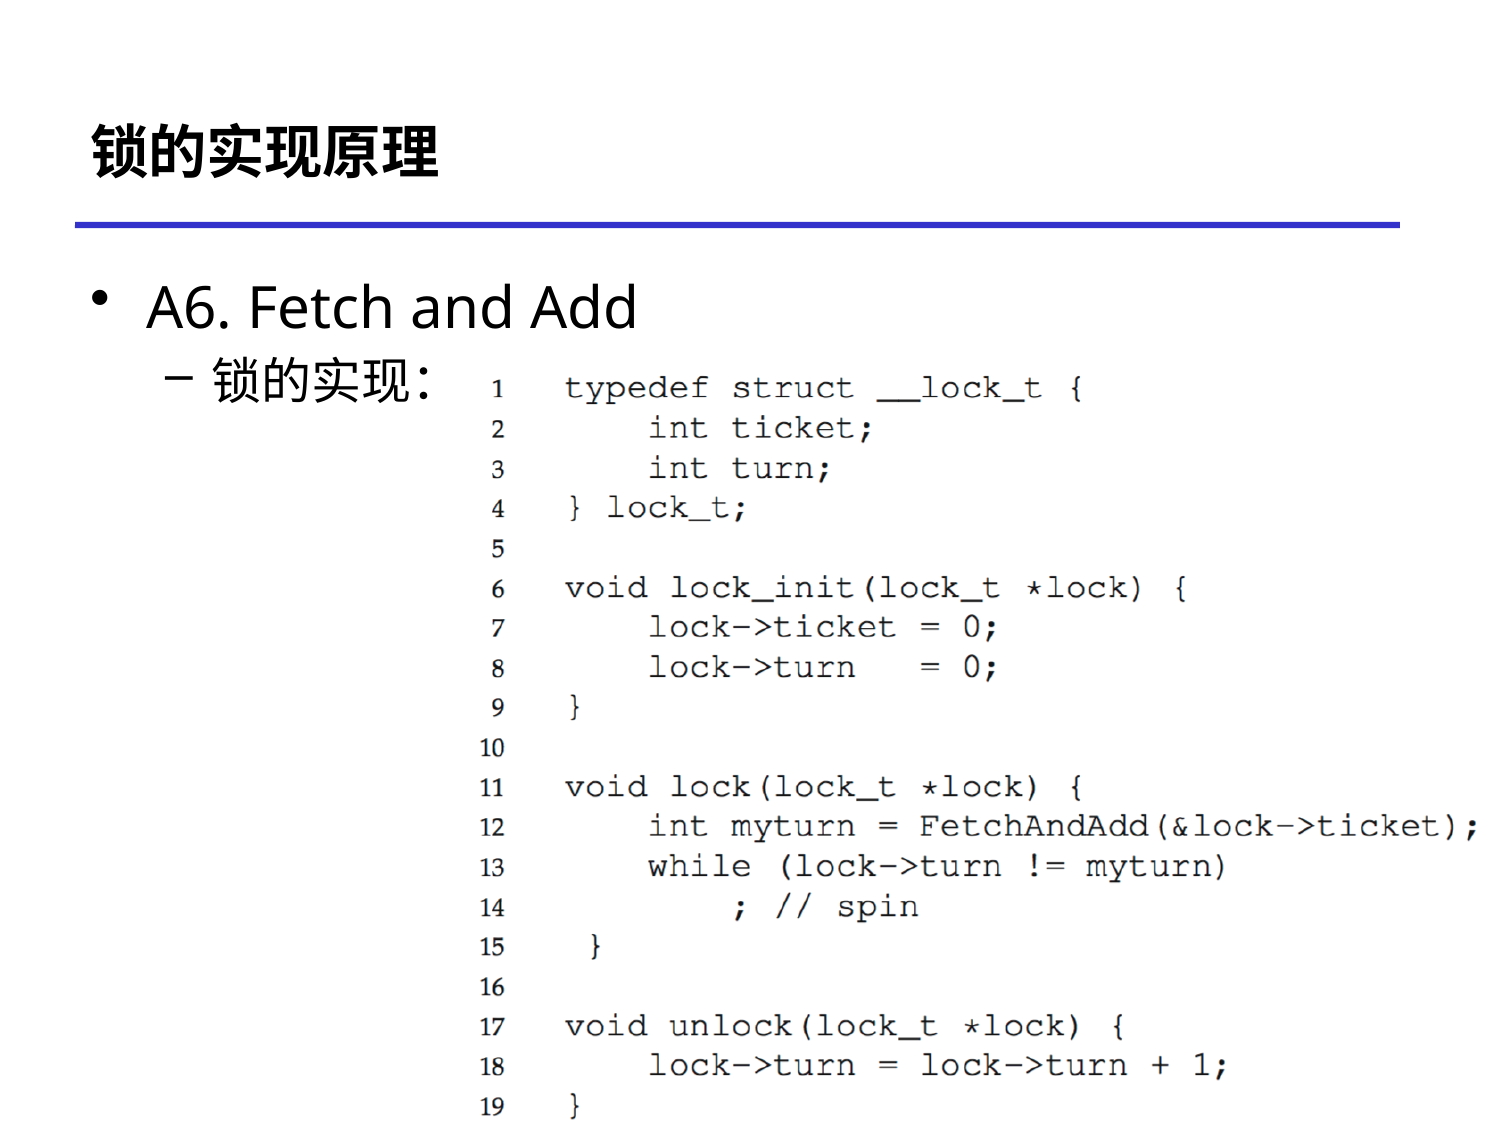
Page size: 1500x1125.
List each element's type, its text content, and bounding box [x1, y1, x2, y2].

list A6. Fetch and Add 锁的实现： [75, 262, 1438, 988]
picture [468, 363, 1500, 1125]
title 锁的实现原理 [75, 75, 1400, 225]
